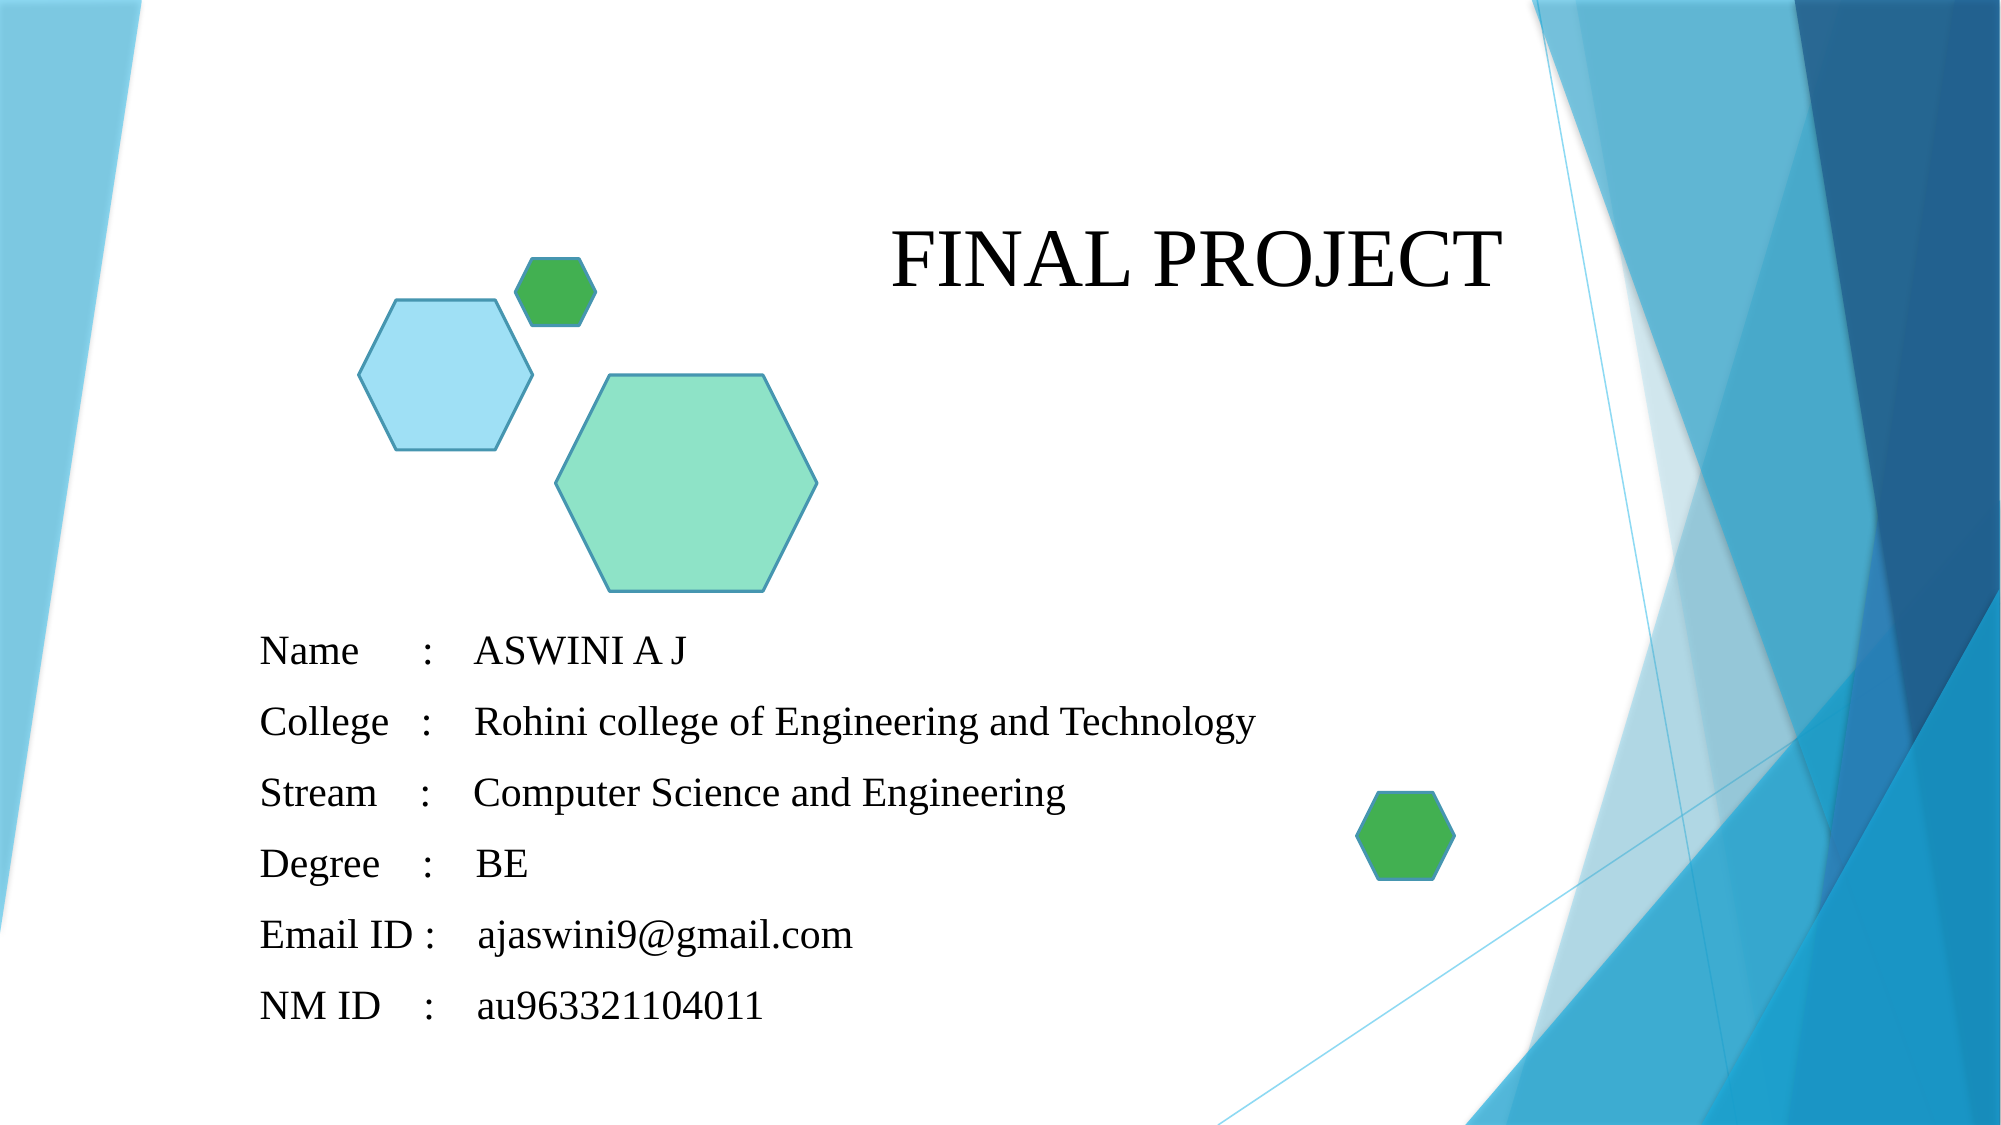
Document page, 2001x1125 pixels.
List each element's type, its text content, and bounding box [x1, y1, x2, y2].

text_box [554, 373, 819, 593]
text_box [513, 257, 598, 328]
text_box [357, 298, 535, 452]
subtitle Name : ASWINI A J College : Rohini college of Engineering and Technology Stream : Computer Science and Engineering Degree : BE Email ID : ajaswini9@gmail.com NM ID : au963321104011 [244, 615, 1519, 1057]
title FINAL PROJECT [244, 160, 1519, 311]
text_box [1355, 790, 1456, 881]
